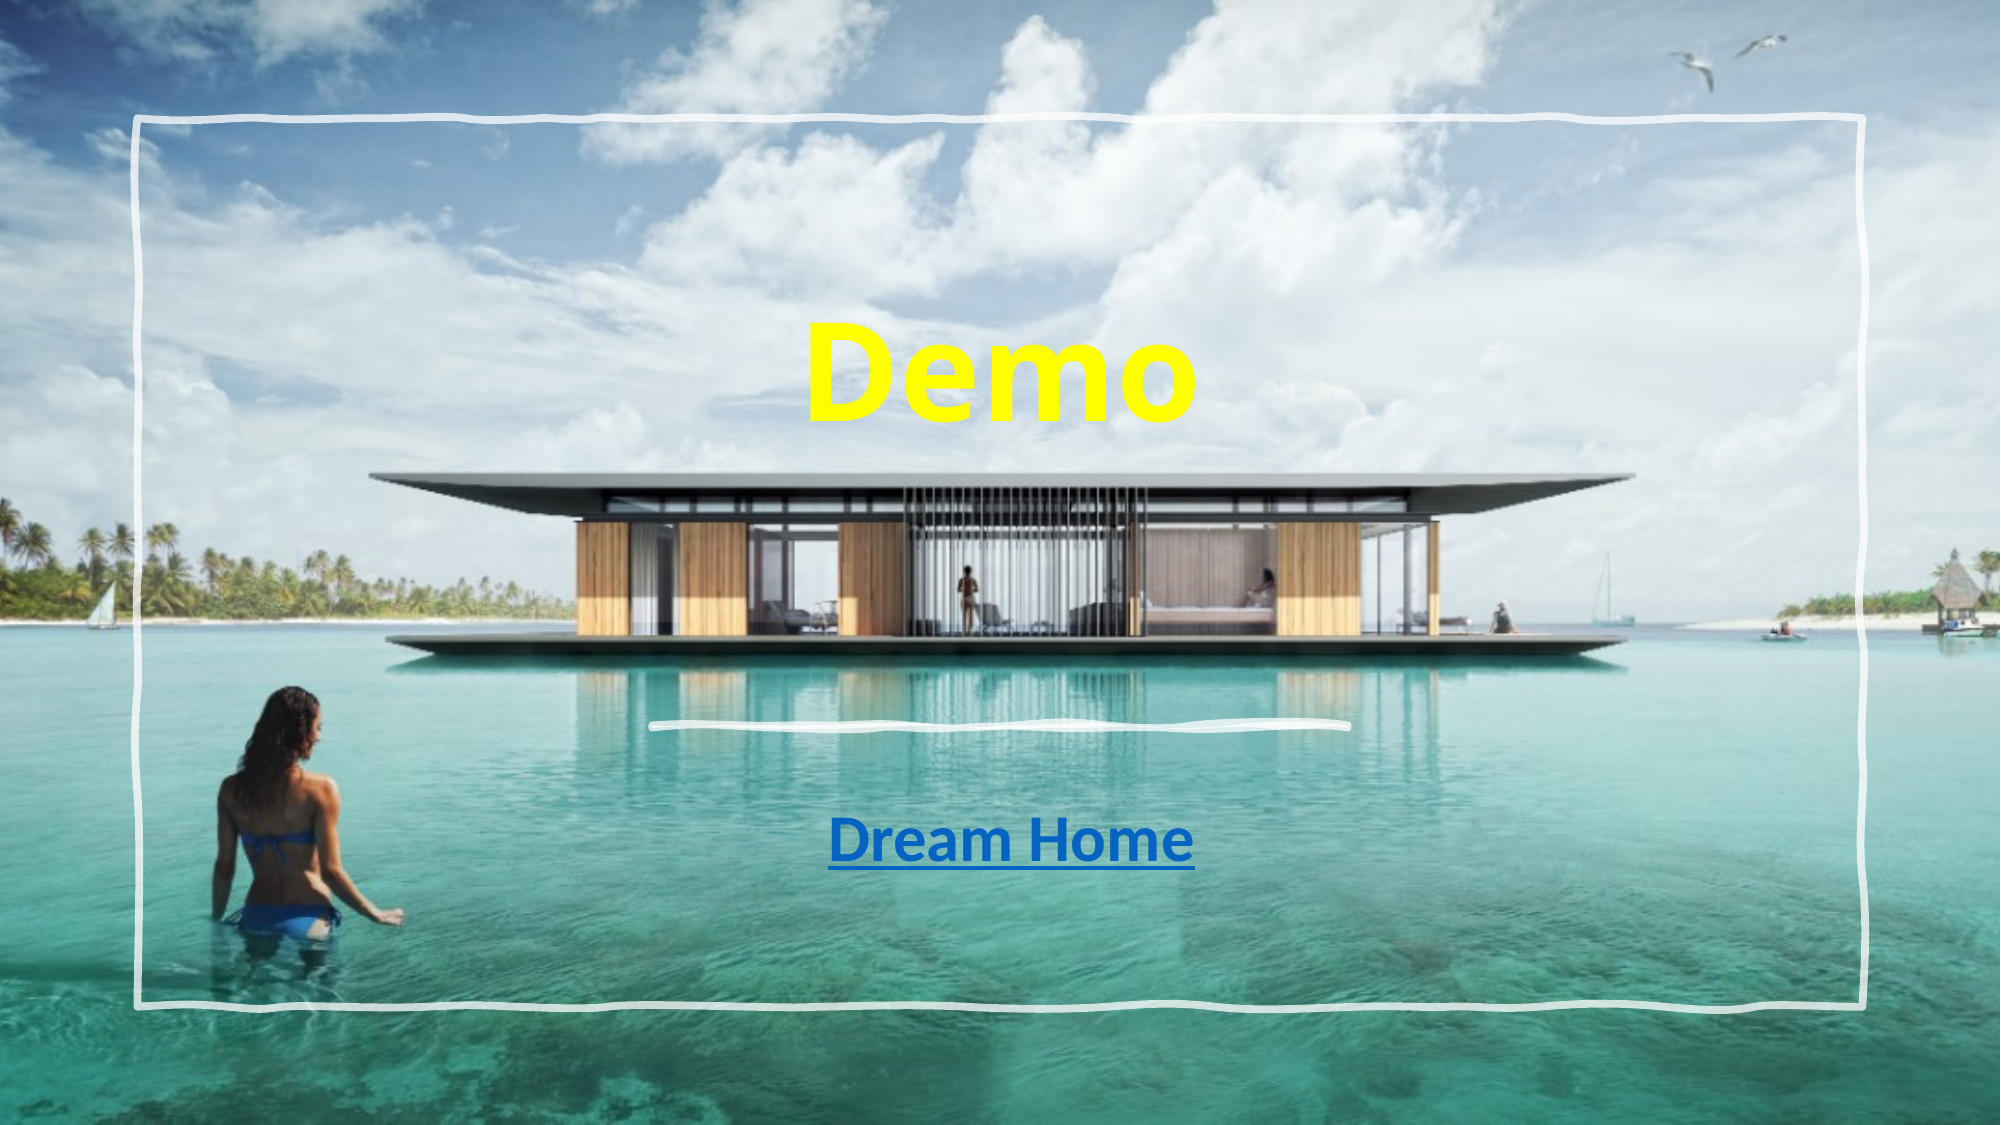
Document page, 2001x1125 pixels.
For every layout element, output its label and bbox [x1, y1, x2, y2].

list [0, 0, 2000, 1125]
